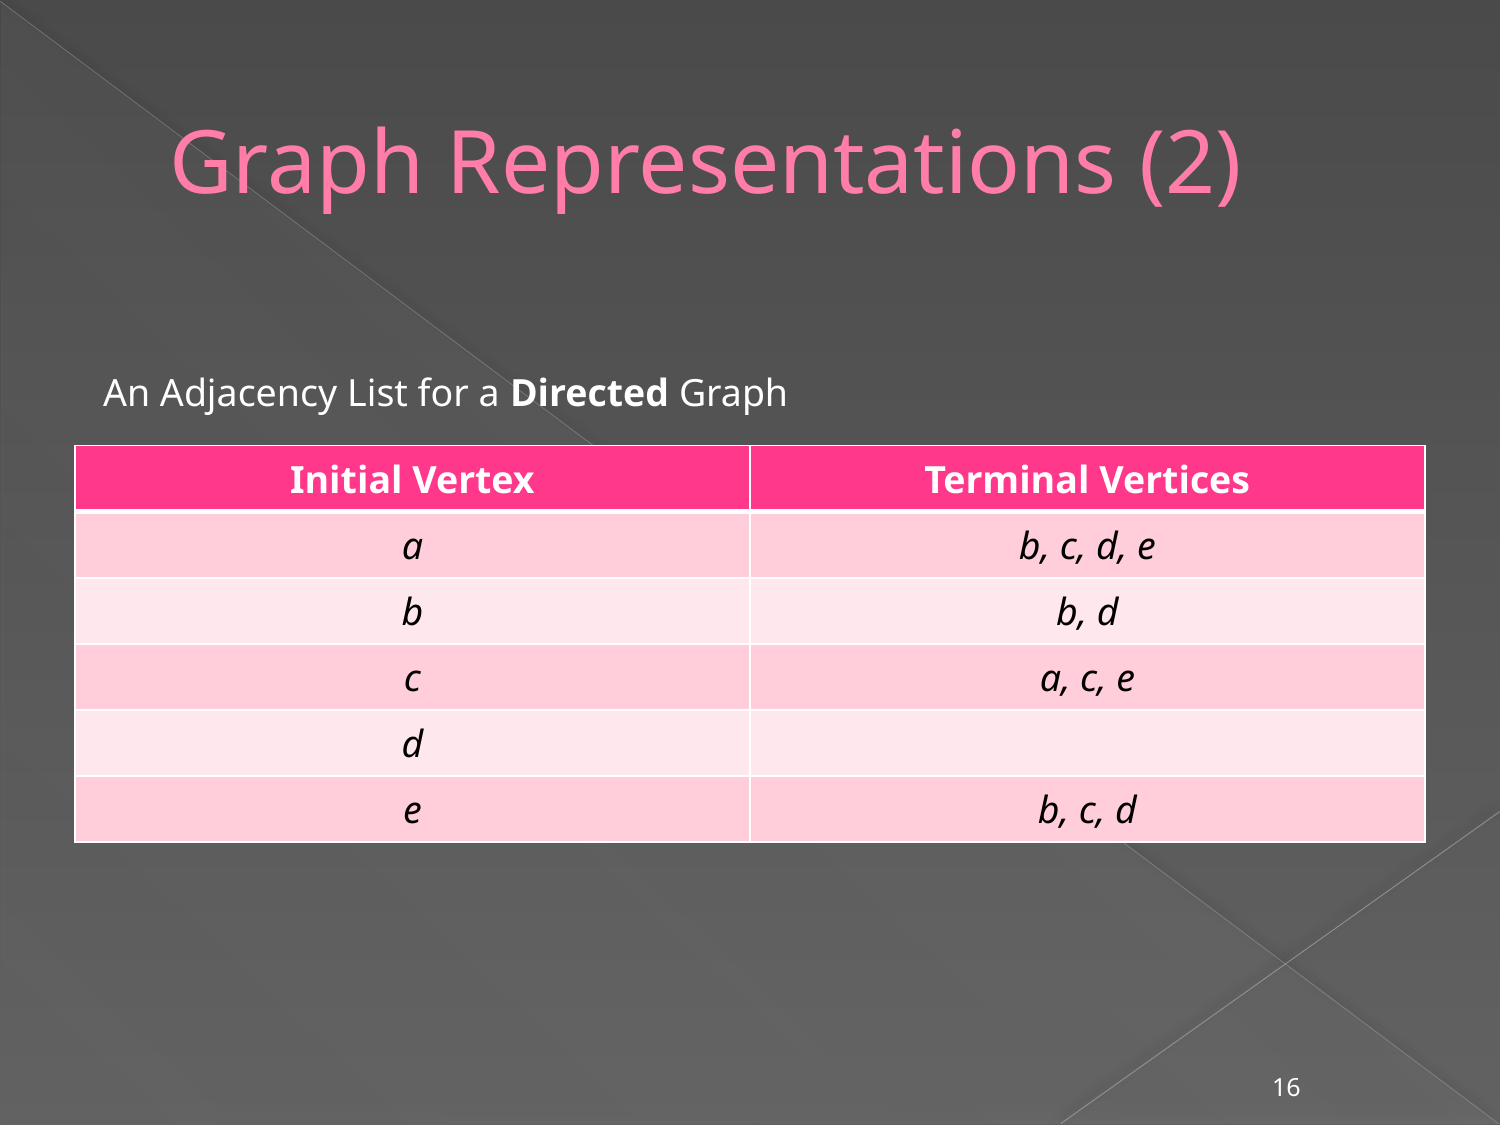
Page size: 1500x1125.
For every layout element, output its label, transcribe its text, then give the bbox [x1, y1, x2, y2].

table_cell b, c, d [751, 777, 1424, 841]
table_cell c [76, 645, 749, 709]
table_cell a [76, 514, 749, 577]
table_cell e [76, 777, 749, 841]
slide_number 16 [1245, 1063, 1328, 1113]
table_header Initial Vertex [76, 446, 749, 509]
table_header Terminal Vertices [751, 446, 1424, 509]
table_cell b [76, 579, 749, 643]
table_cell d [76, 711, 749, 775]
title Graph Representations (2) [75, 43, 1425, 274]
text_box An Adjacency List for a Directed Graph [88, 361, 1412, 422]
table_cell [751, 711, 1424, 775]
table_cell b, d [751, 579, 1424, 643]
table_cell b, c, d, e [751, 514, 1424, 577]
table_cell a, c, e [751, 645, 1424, 709]
